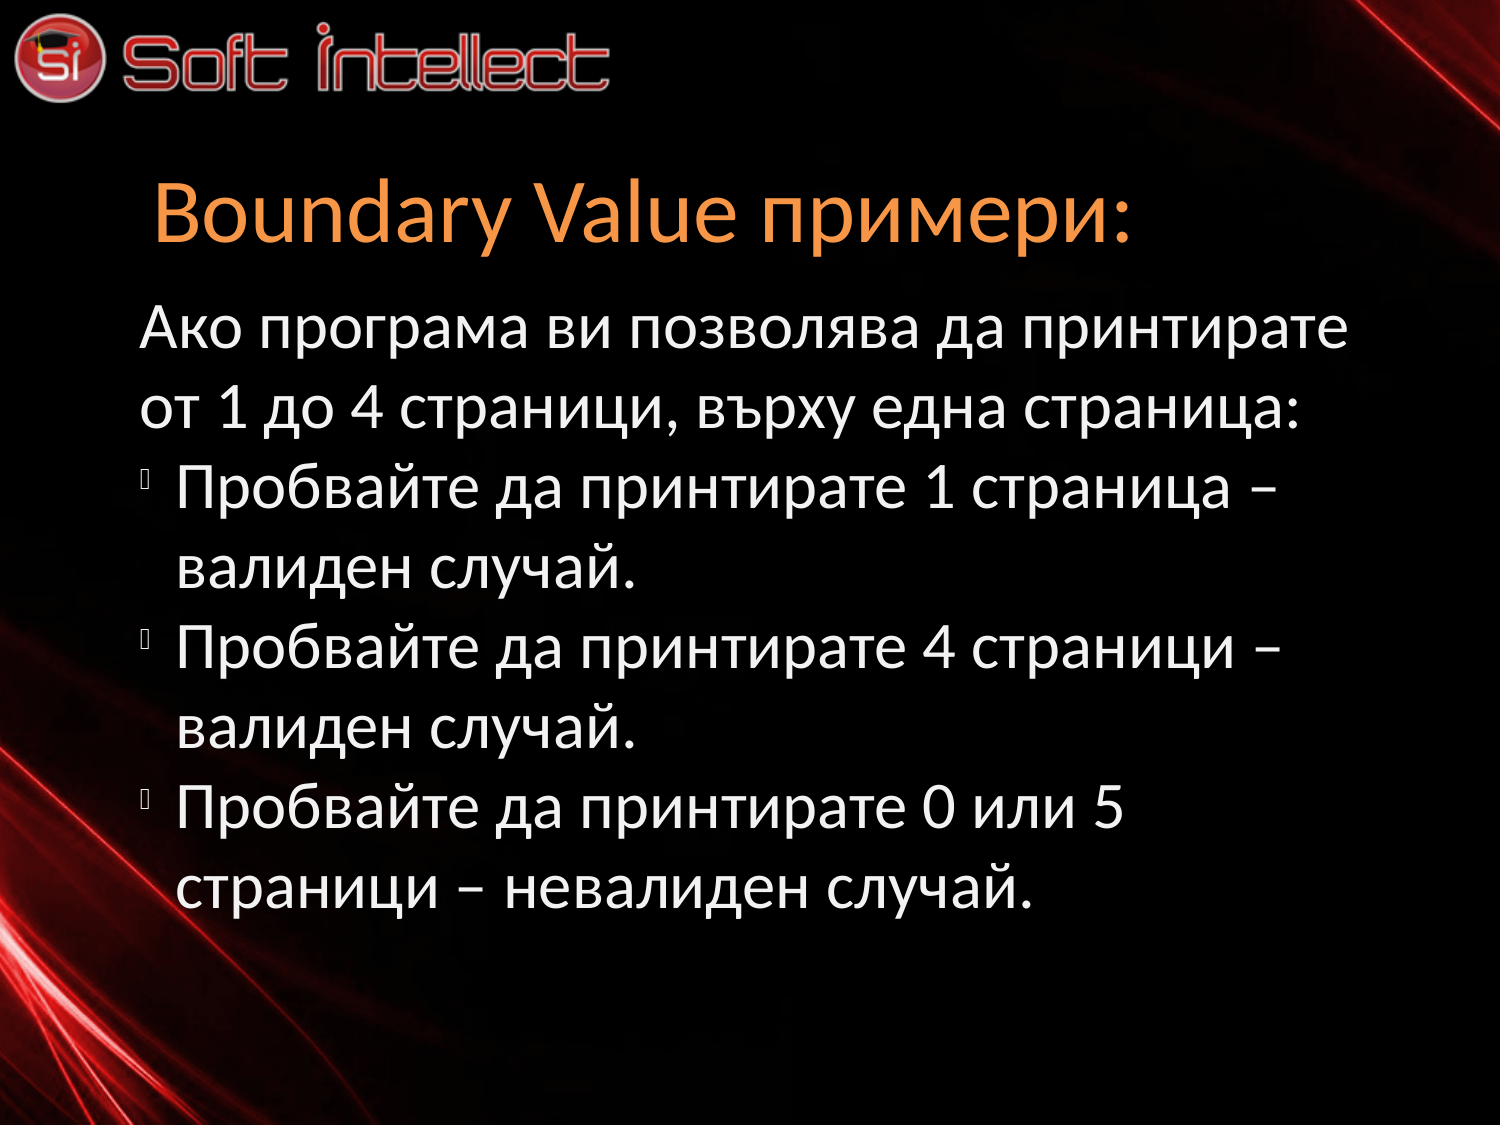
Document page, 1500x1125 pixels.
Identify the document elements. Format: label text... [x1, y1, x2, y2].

picture [0, 0, 1500, 1125]
text_box Boundary Value примери: [137, 112, 1488, 300]
text_box Ако програма ви позволява да принтирате от 1 до 4 страници, върху една страница: Пробвайте да принтирате 1 страница – валиден случай. Пробвайте да принтирате 4 страници – валиден случай. Пробвайте да принтирате 0 или 5 страници – невалиден случай. [124, 274, 1413, 1017]
